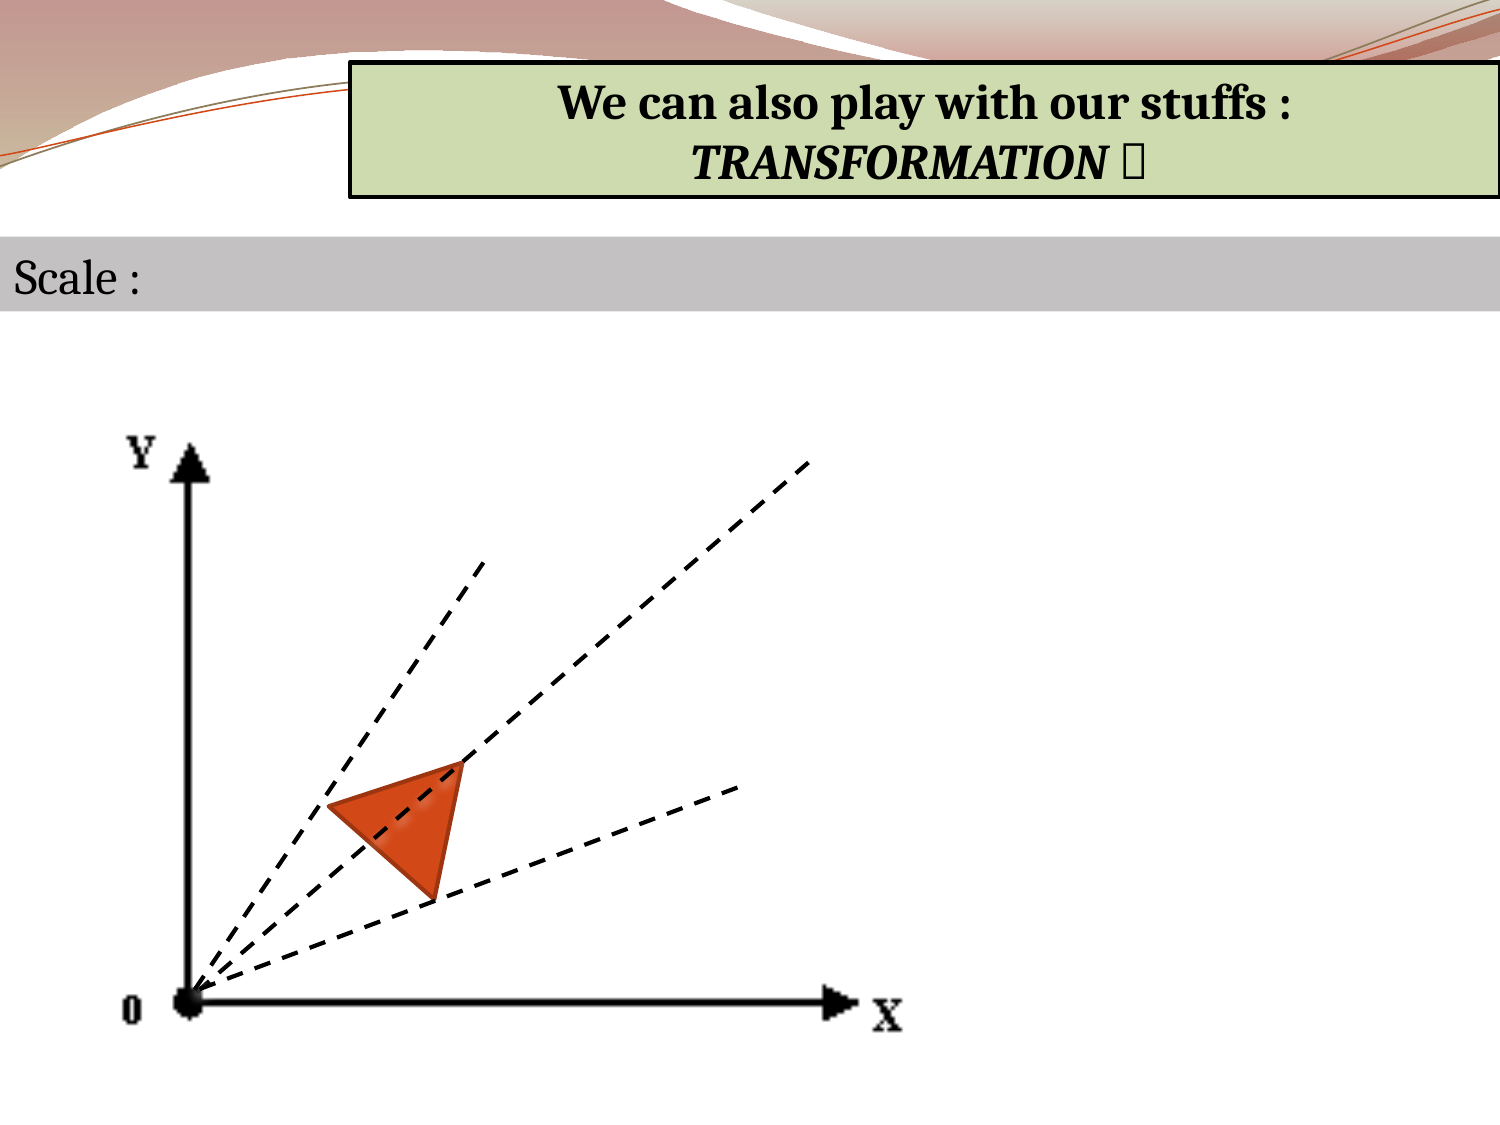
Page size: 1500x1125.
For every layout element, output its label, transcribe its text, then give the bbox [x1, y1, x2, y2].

text_box Scale : [0, 236, 1500, 312]
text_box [187, 562, 484, 787]
text_box [738, 789, 744, 1001]
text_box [187, 462, 809, 1001]
picture [99, 412, 951, 1076]
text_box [187, 787, 738, 994]
text_box We can also play with our stuffs : TRANSFORMATION  [350, 62, 1500, 198]
text_box [484, 565, 728, 787]
